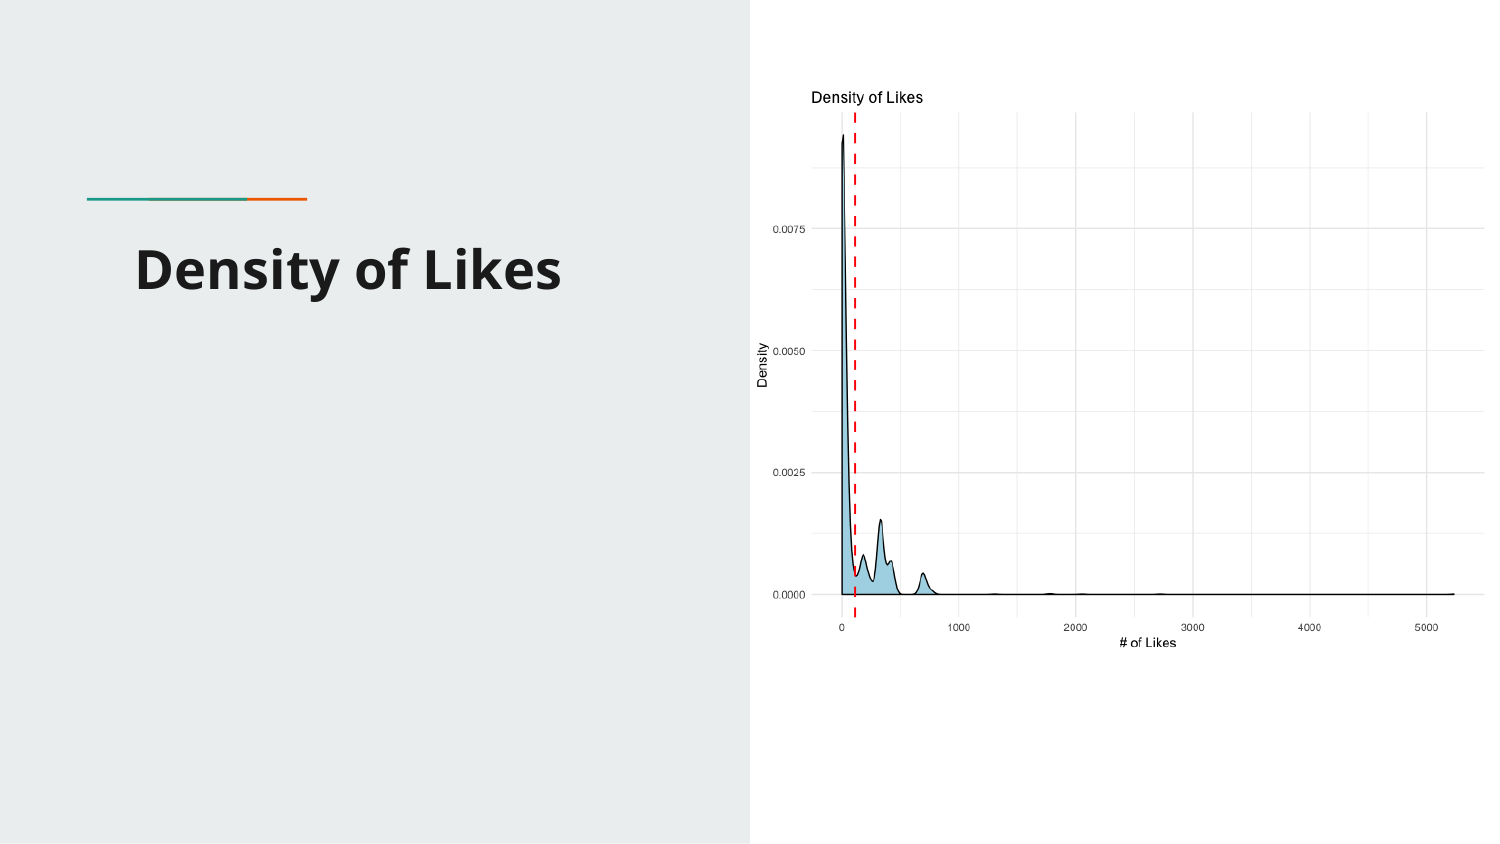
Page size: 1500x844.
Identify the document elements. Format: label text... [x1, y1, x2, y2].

title Density of Likes [119, 216, 662, 494]
picture [749, 84, 1491, 656]
